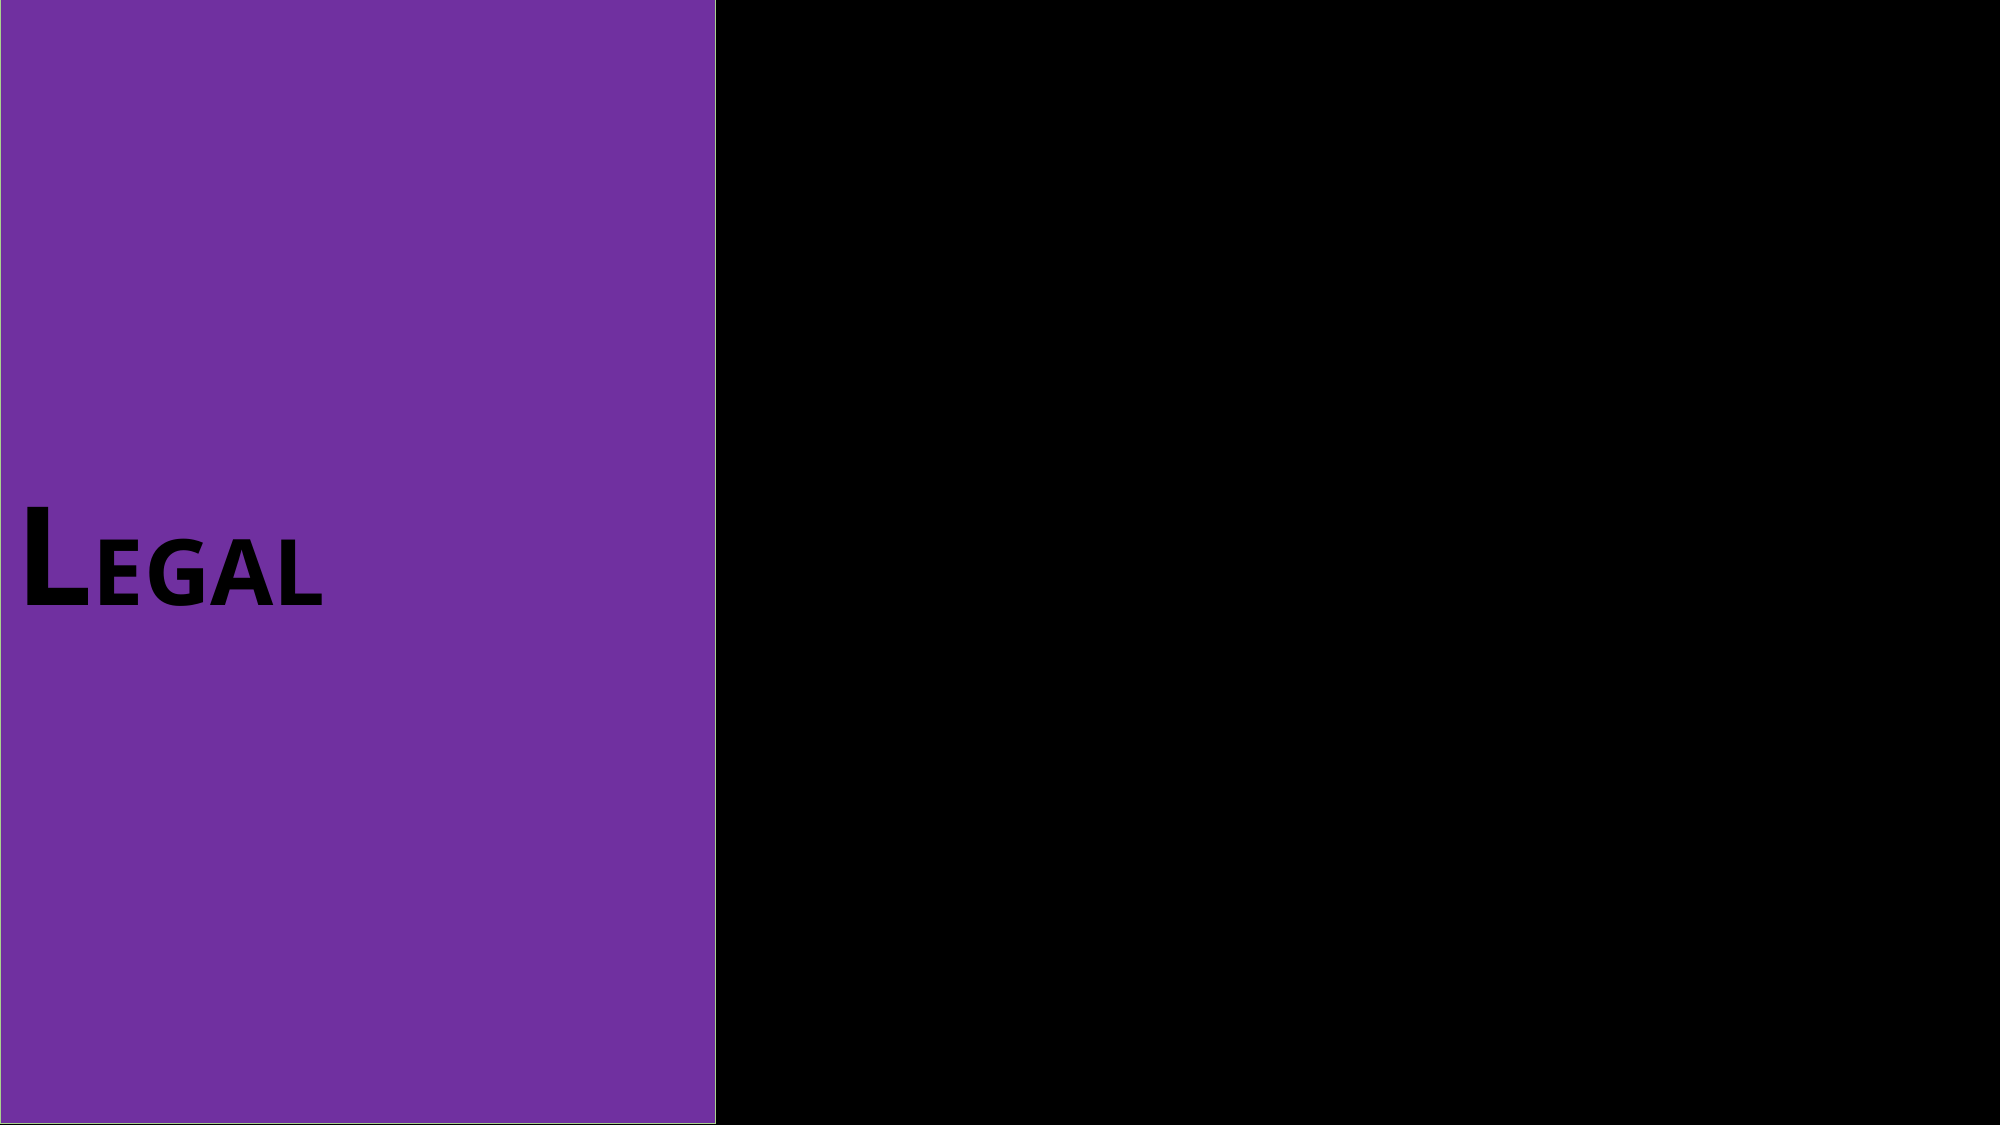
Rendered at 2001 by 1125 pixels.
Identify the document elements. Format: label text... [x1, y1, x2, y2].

title LEGAL [0, 0, 716, 1124]
